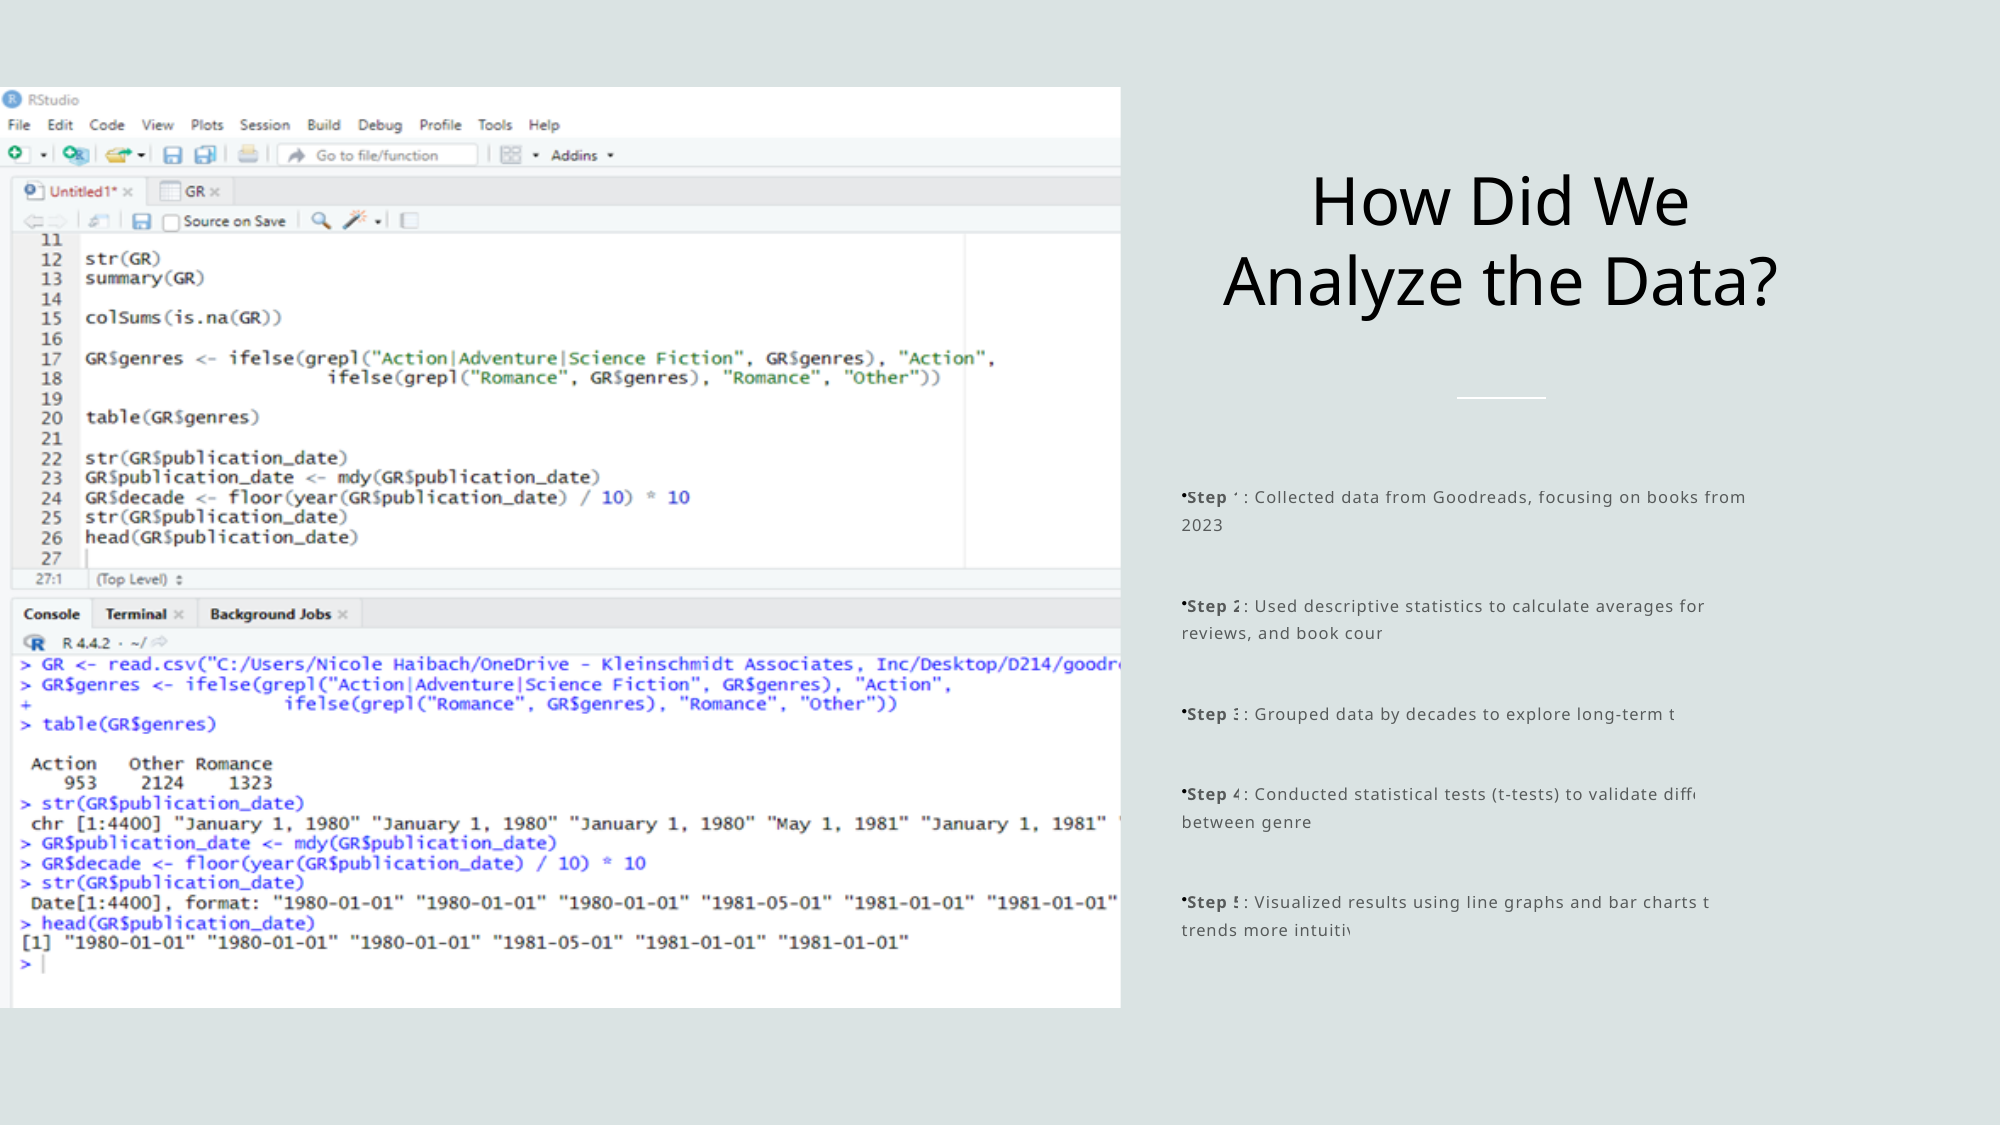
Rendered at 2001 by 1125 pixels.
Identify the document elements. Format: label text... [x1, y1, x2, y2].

text_box [0, 0, 2000, 1125]
list Step 1: Collected data from Goodreads, focusing on books from 1980 to 2023. Step 2: Used descriptive statistics to calculate averages for ratings, reviews, and book counts. Step 3: Grouped data by decades to explore long-term trends. Step 4: Conducted statistical tests (t-tests) to validate differences between genres. Step 5: Visualized results using line graphs and bar charts to make trends more intuitive. [1166, 471, 1836, 948]
title How Did We Analyze the Data? [1166, 64, 1836, 327]
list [0, 87, 1122, 1125]
